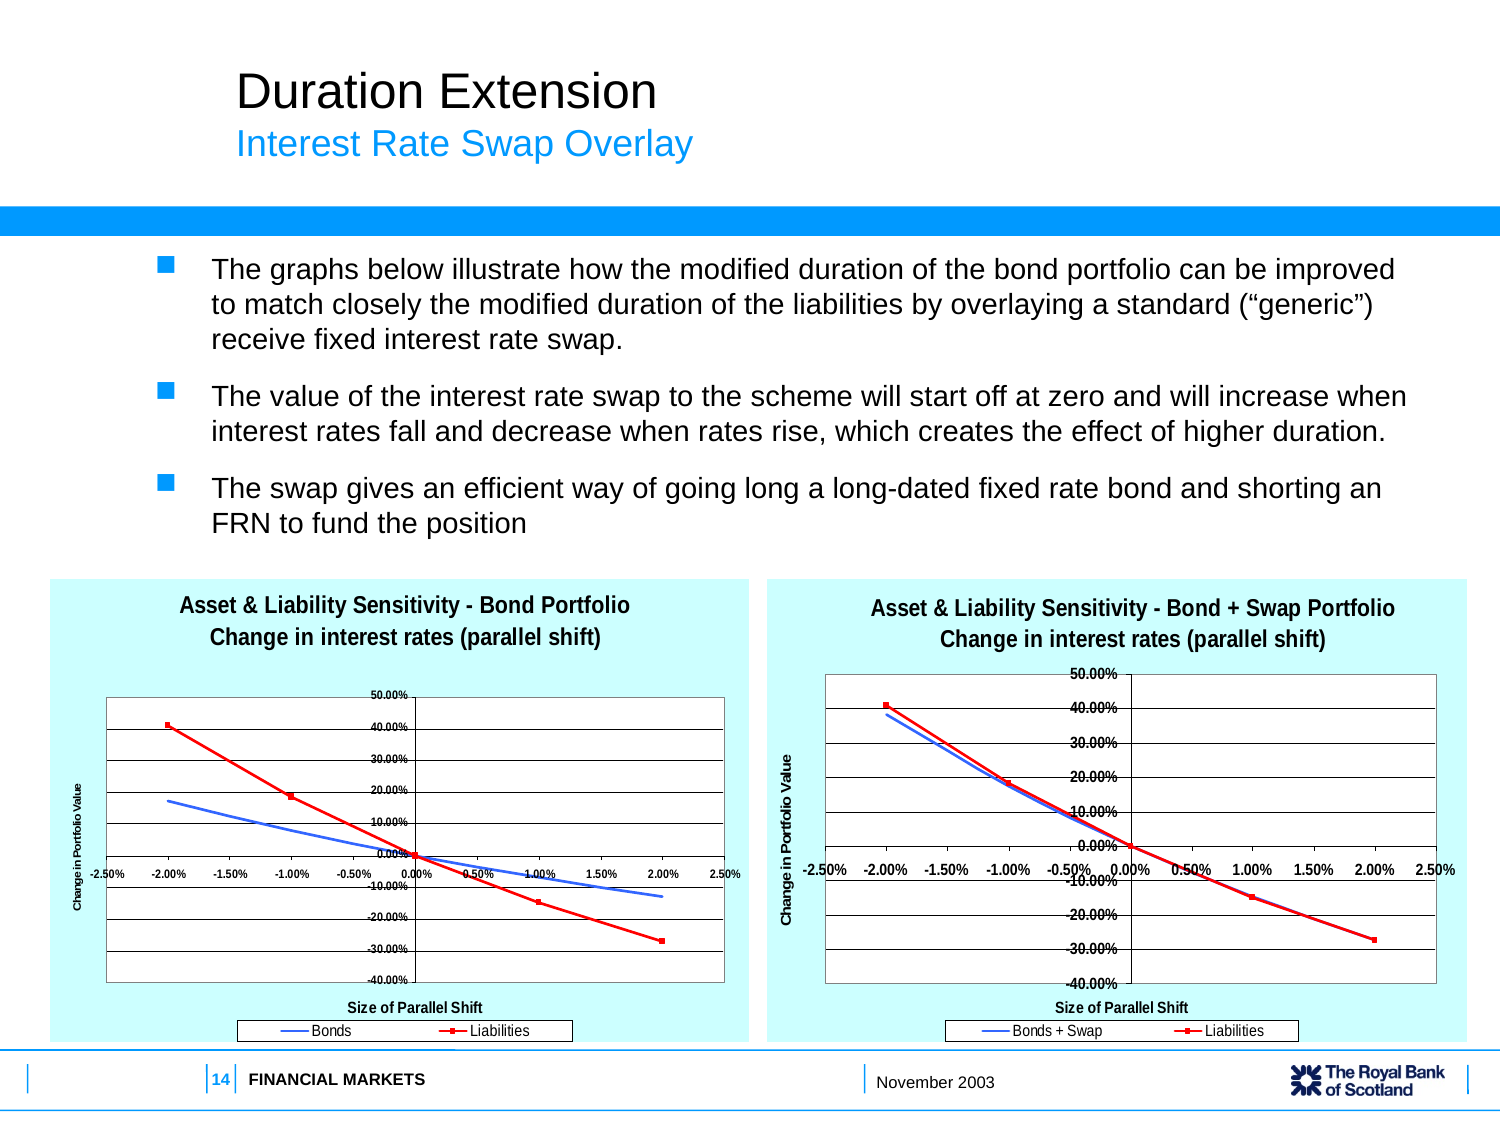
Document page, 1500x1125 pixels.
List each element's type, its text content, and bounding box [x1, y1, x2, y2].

list The graphs below illustrate how the modified duration of the bond portfolio can be improved to match closely the modified duration of the liabilities by overlaying a standard (“generic”) receive fixed interest rate swap. The value of the interest rate swap to the scheme will start off at zero and will increase when interest rates fall and decrease when rates rise, which creates the effect of higher duration. The swap gives an efficient way of going long a long-dated fixed rate bond and shorting an FRN to fund the position [154, 250, 1429, 576]
footer FINANCIAL MARKETS [248, 1063, 838, 1094]
slide_number 14 [207, 1063, 235, 1094]
picture [1291, 1065, 1445, 1096]
title Duration Extension Interest Rate Swap Overlay [235, 58, 1468, 178]
picture [44, 573, 754, 1047]
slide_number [876, 1066, 1261, 1097]
picture [762, 573, 1472, 1047]
